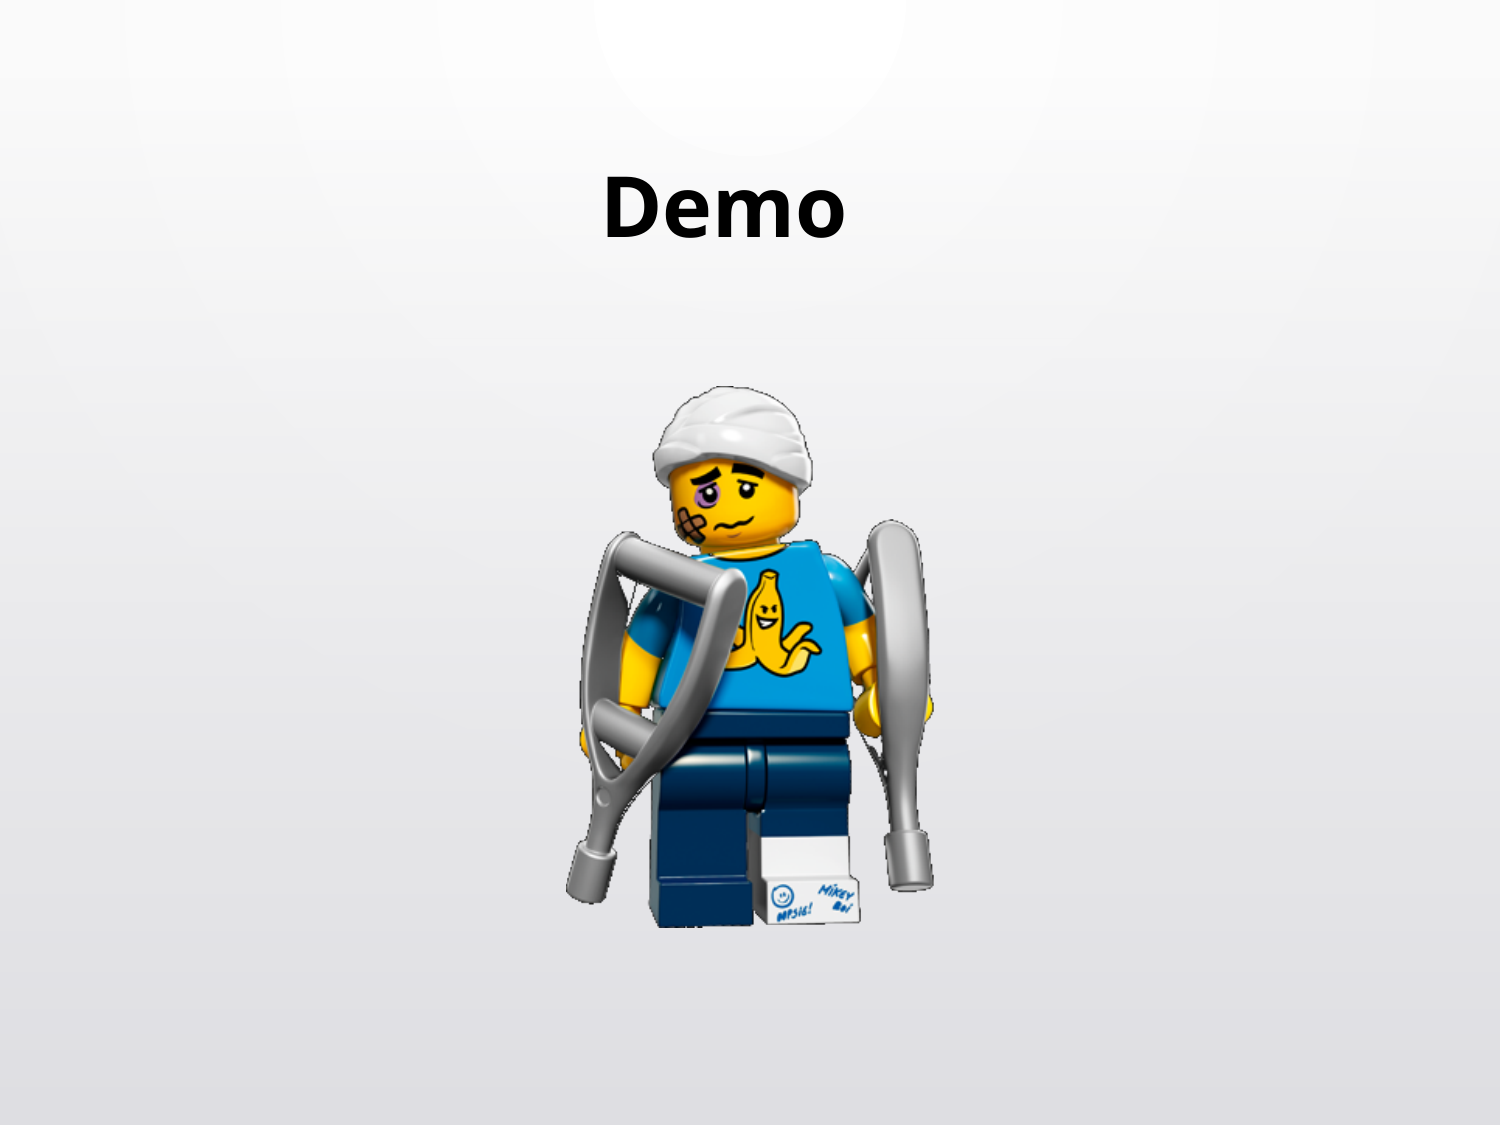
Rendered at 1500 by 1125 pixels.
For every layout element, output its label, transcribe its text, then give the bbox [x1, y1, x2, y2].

title Demo [185, 156, 1264, 329]
text_box [565, 386, 935, 929]
